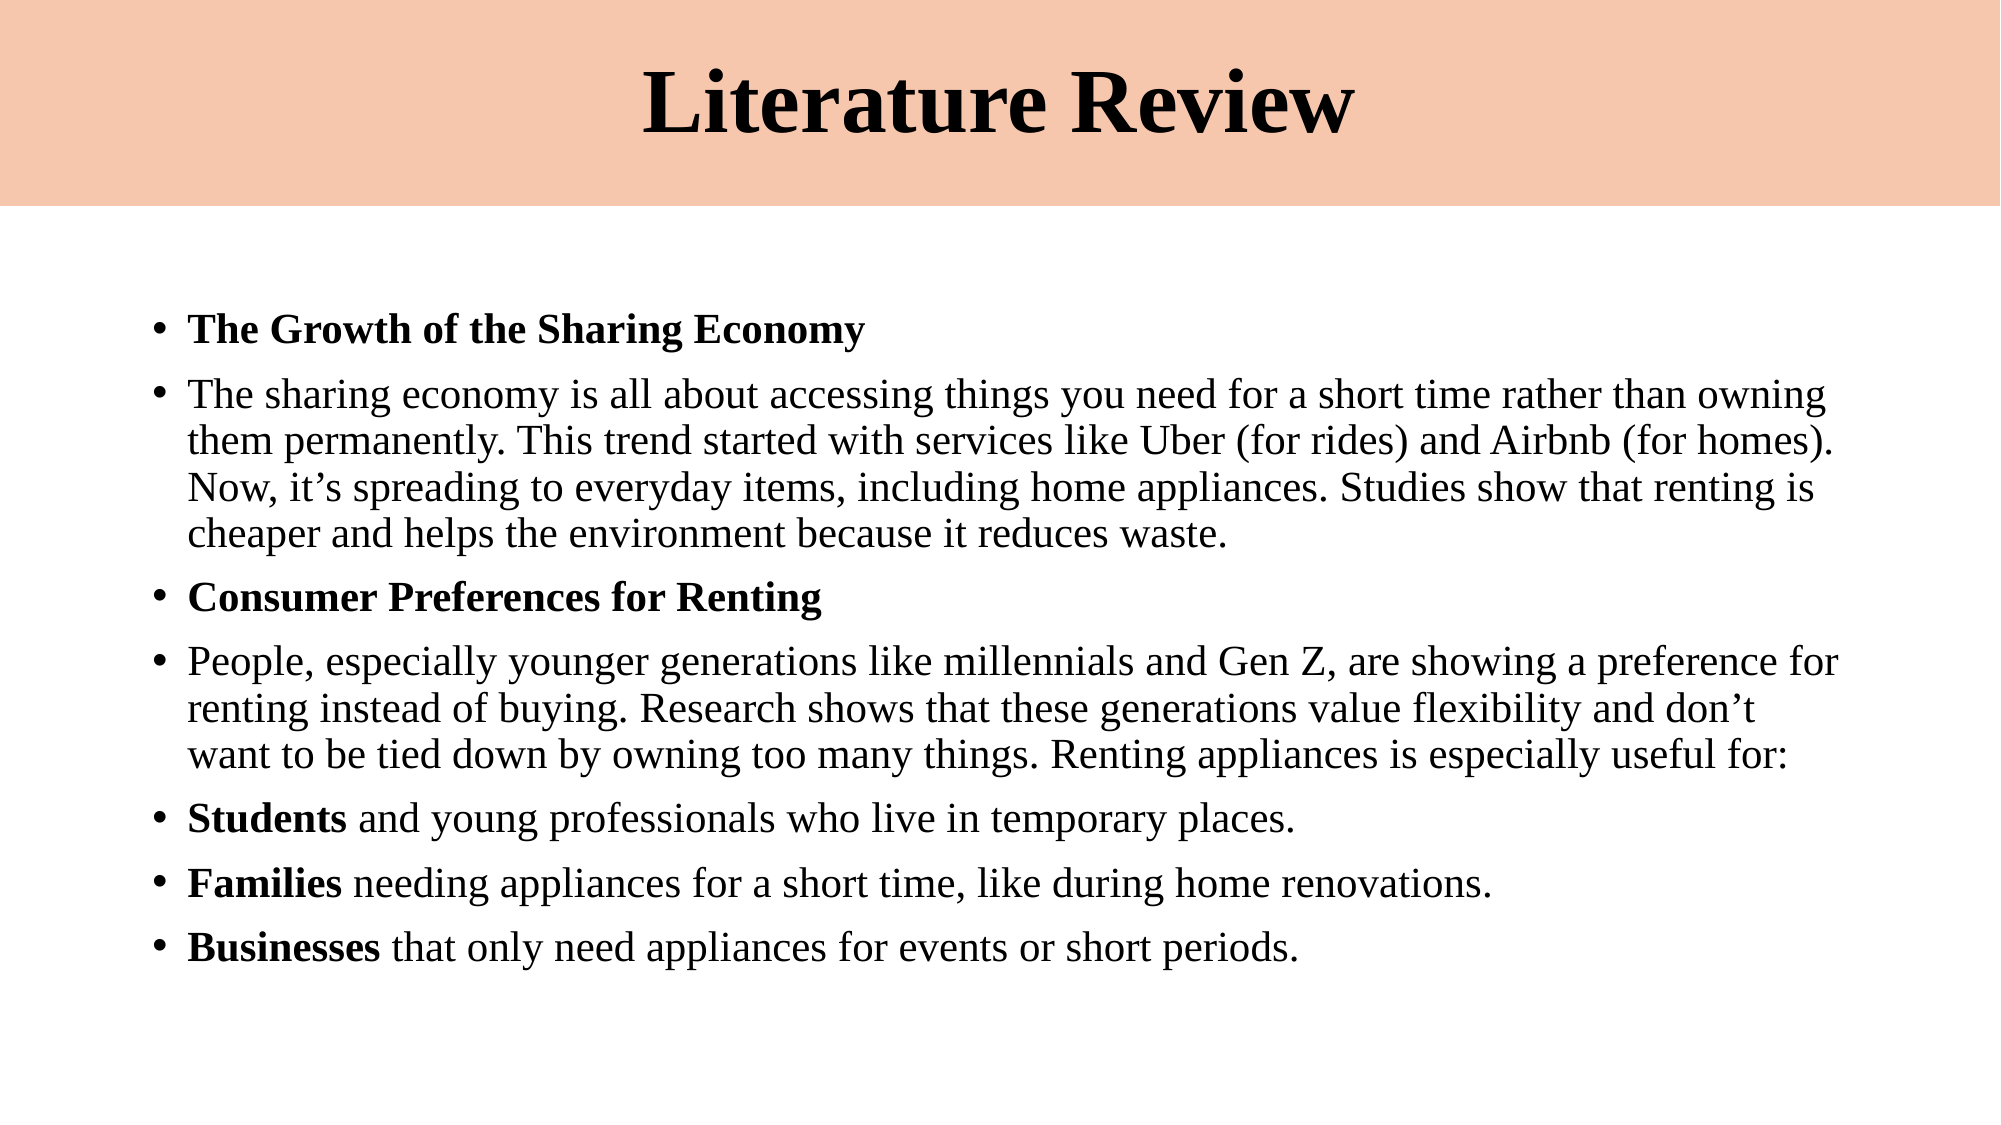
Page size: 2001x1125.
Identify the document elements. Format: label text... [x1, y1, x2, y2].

list The Growth of the Sharing Economy The sharing economy is all about accessing things you need for a short time rather than owning them permanently. This trend started with services like Uber (for rides) and Airbnb (for homes). Now, it’s spreading to everyday items, including home appliances. Studies show that renting is cheaper and helps the environment because it reduces waste. Consumer Preferences for Renting People, especially younger generations like millennials and Gen Z, are showing a preference for renting instead of buying. Research shows that these generations value flexibility and don’t want to be tied down by owning too many things. Renting appliances is especially useful for: Students and young professionals who live in temporary places. Families needing appliances for a short time, like during home renovations. Businesses that only need appliances for events or short periods. [137, 299, 1863, 1014]
title Literature Review [0, 0, 2000, 206]
